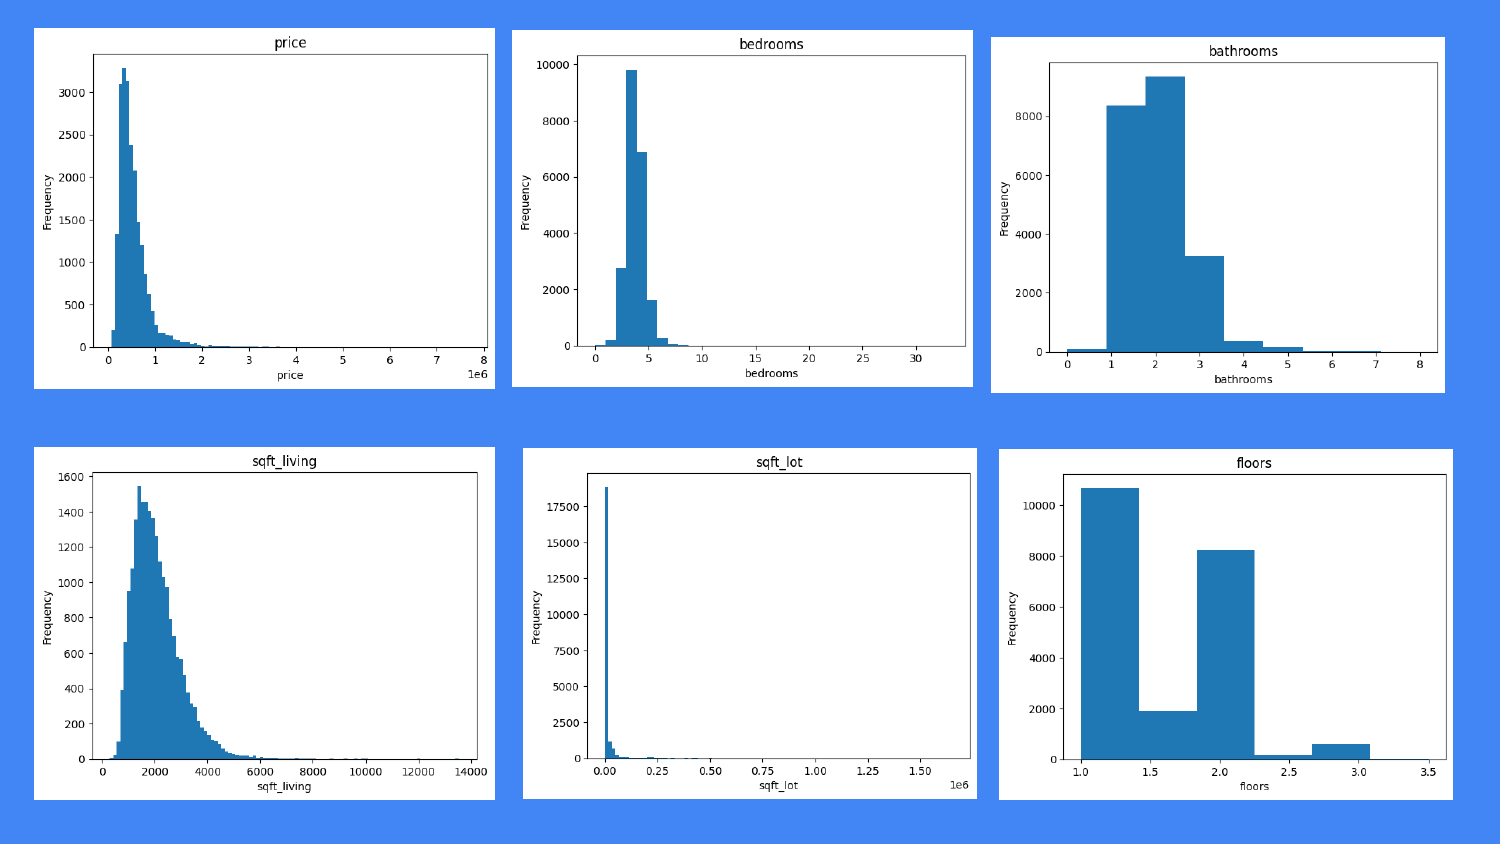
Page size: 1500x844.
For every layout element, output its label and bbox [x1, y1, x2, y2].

picture [512, 30, 974, 387]
picture [999, 449, 1453, 800]
picture [523, 448, 977, 799]
picture [990, 36, 1445, 393]
picture [33, 447, 495, 800]
picture [33, 27, 495, 390]
